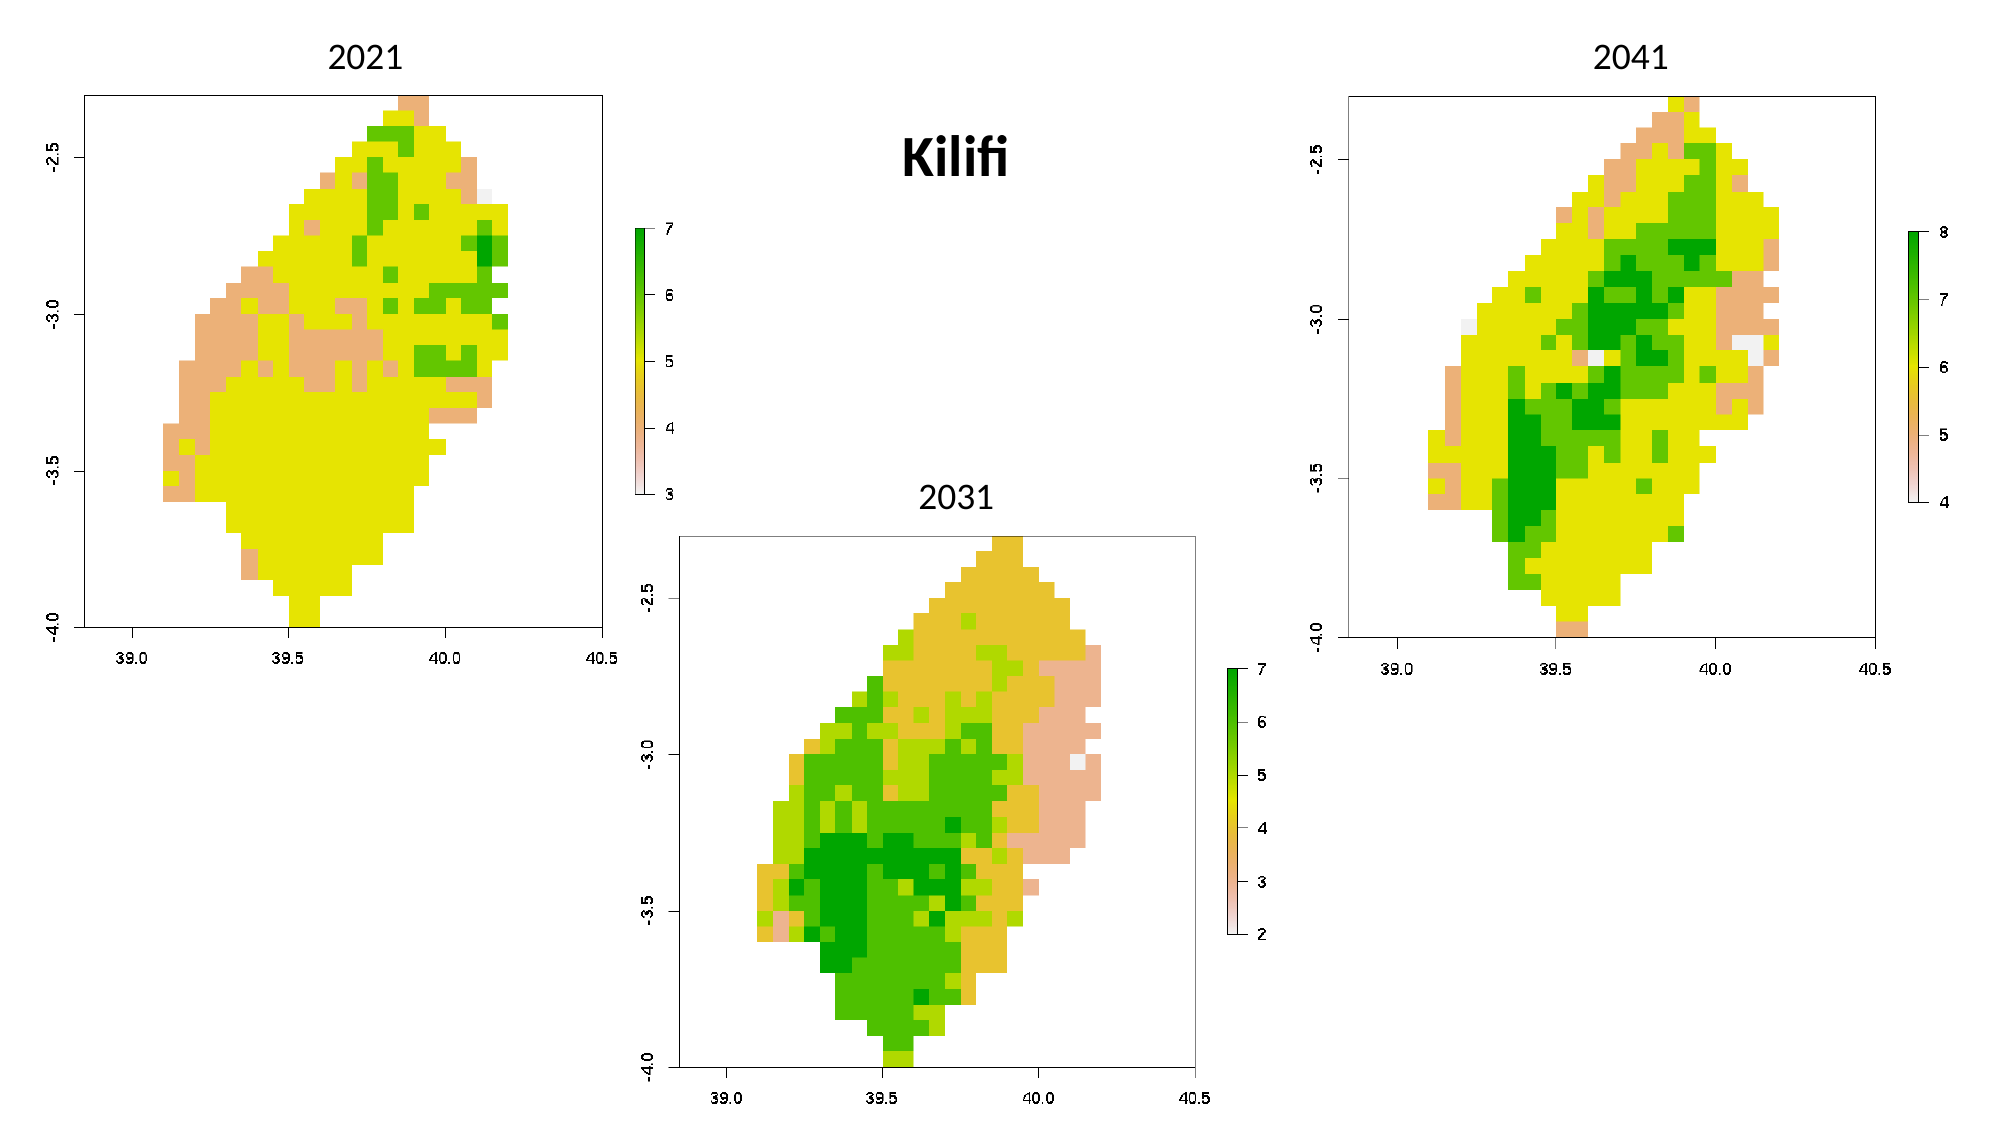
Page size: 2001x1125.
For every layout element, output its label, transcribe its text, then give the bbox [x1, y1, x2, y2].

picture [33, 85, 1281, 1125]
picture [1298, 85, 1964, 686]
text_box 2041 [1578, 24, 1684, 85]
text_box 2021 [312, 24, 419, 85]
text_box 2031 [903, 464, 1010, 524]
text_box Kilifi [888, 110, 1025, 196]
